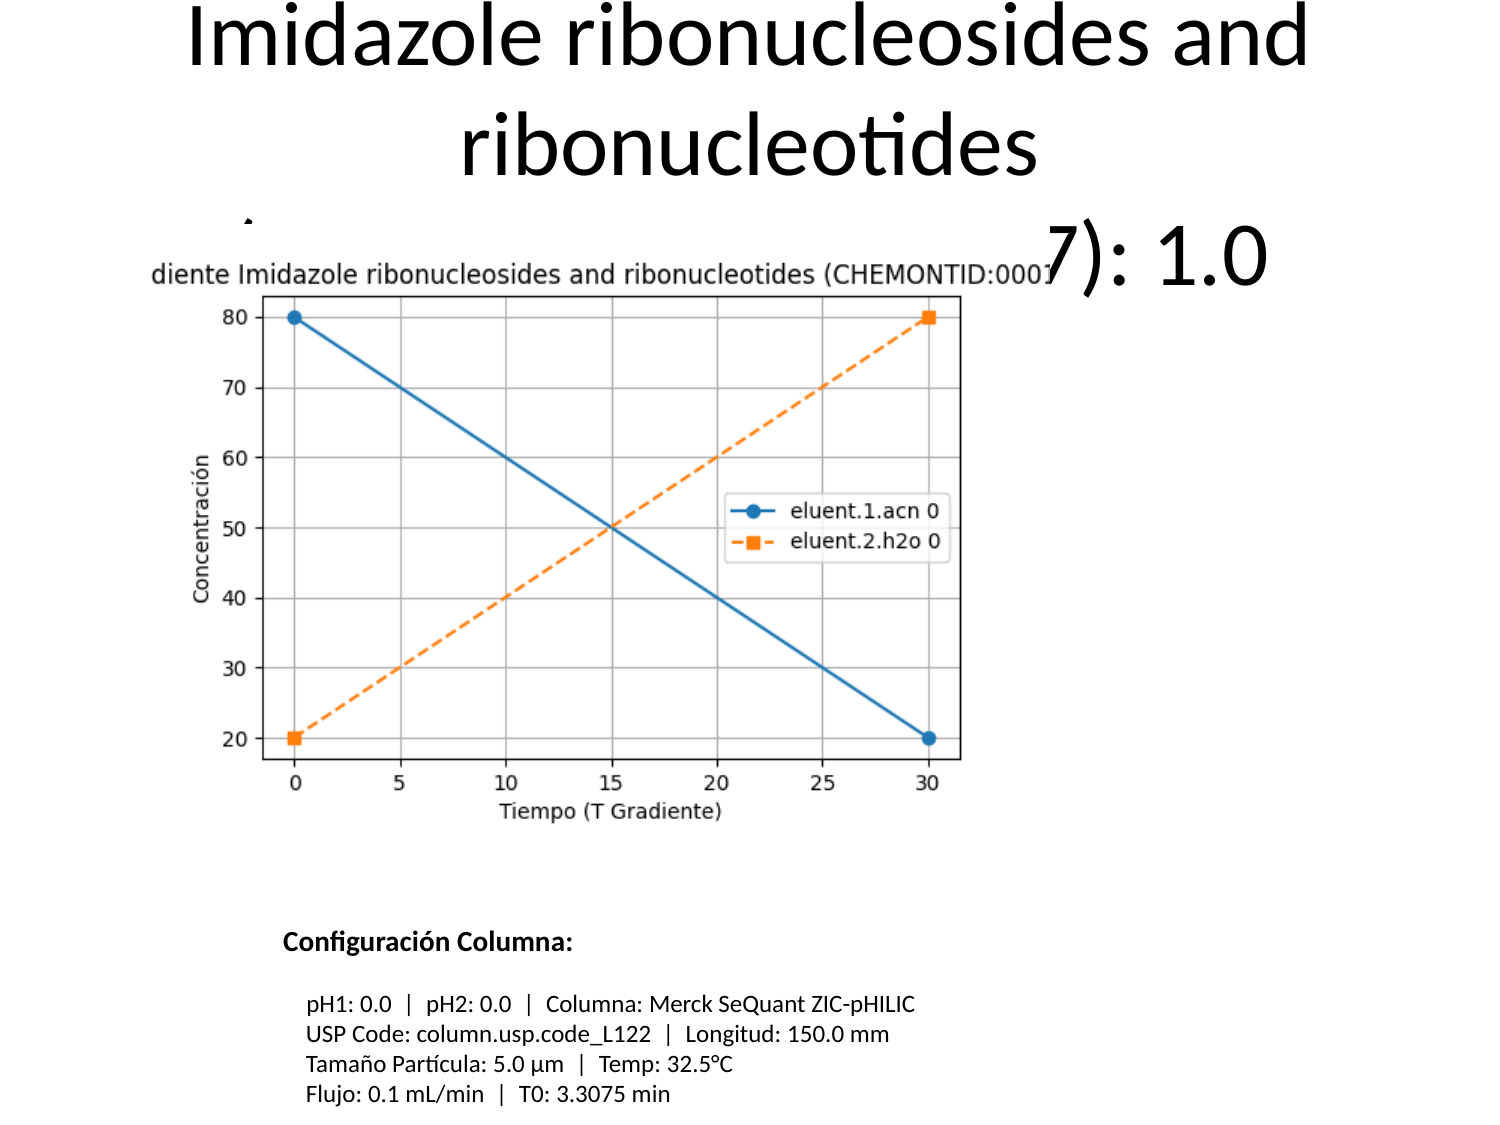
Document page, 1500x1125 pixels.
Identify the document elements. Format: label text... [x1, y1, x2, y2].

picture [149, 224, 1051, 826]
text_box Configuración Columna: pH1: 0.0 | pH2: 0.0 | Columna: Merck SeQuant ZIC-pHILIC USP Code: column.usp.code_L122 | Longitud: 150.0 mm Tamaño Partícula: 5.0 µm | Temp: 32.5°C Flujo: 0.1 mL/min | T0: 3.3075 min [268, 869, 932, 1125]
title Imidazole ribonucleosides and ribonucleotides (CHEMONTID:0001997): 1.0 [75, 45, 1425, 233]
